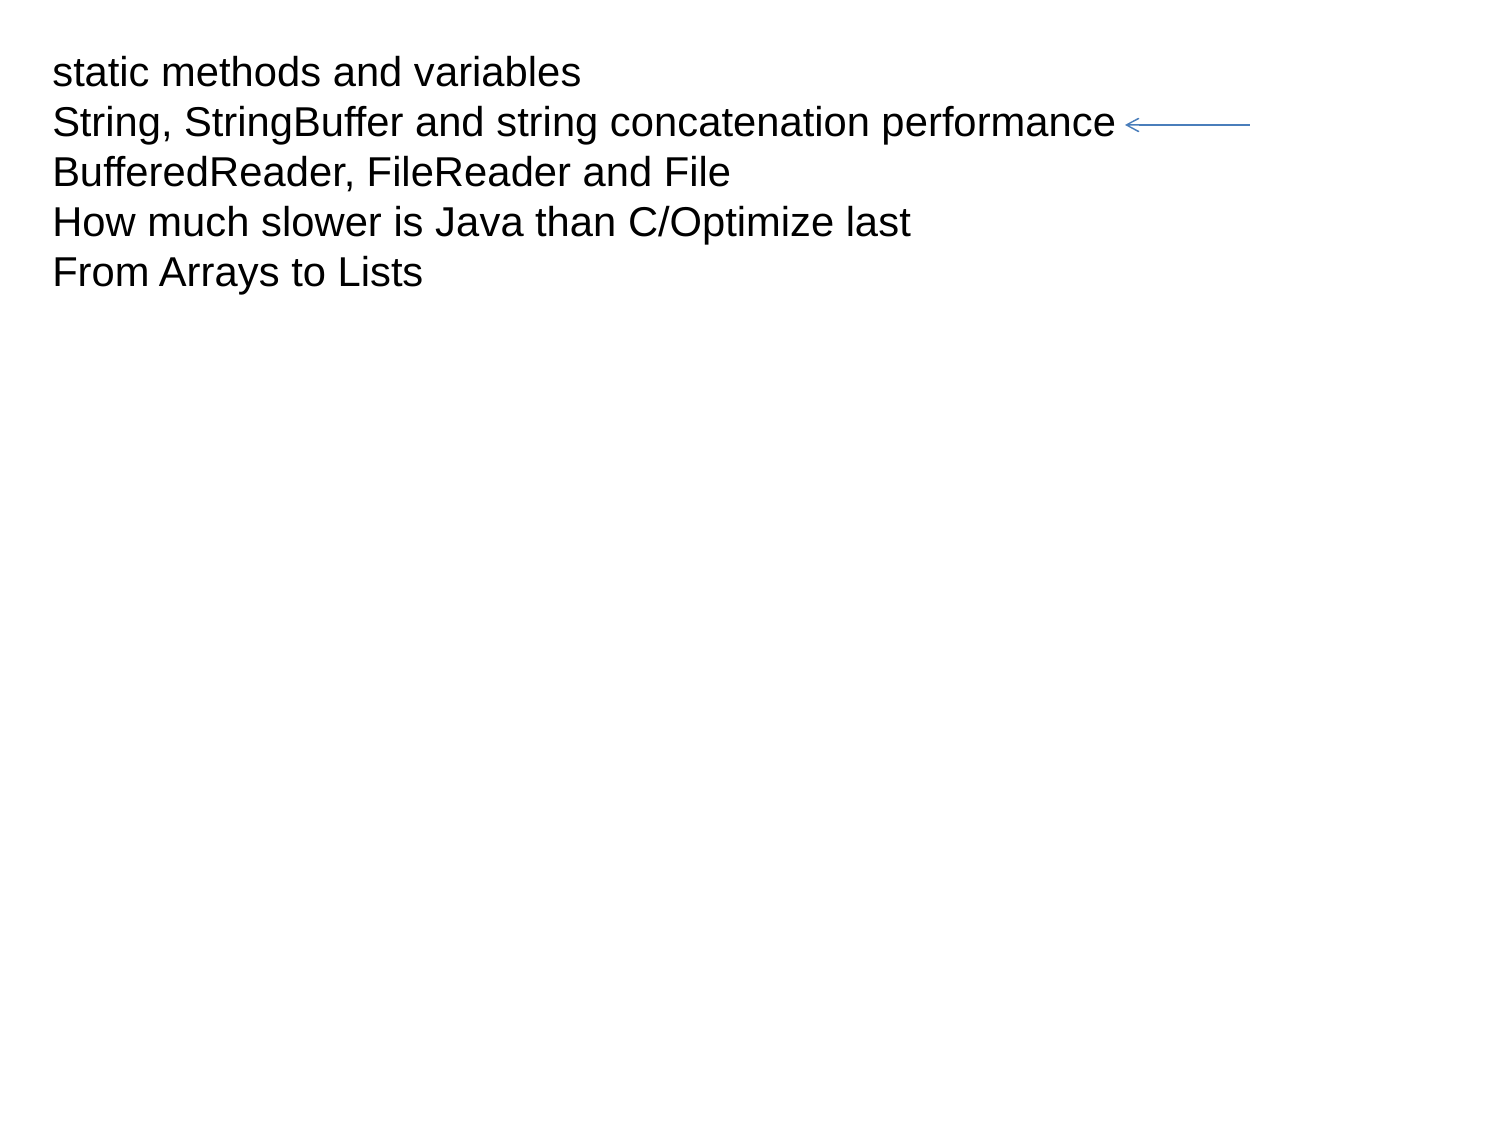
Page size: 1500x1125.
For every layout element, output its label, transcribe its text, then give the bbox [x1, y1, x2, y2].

text_box static methods and variables String, StringBuffer and string concatenation performance BufferedReader, FileReader and File How much slower is Java than C/Optimize last From Arrays to Lists [37, 37, 1500, 303]
